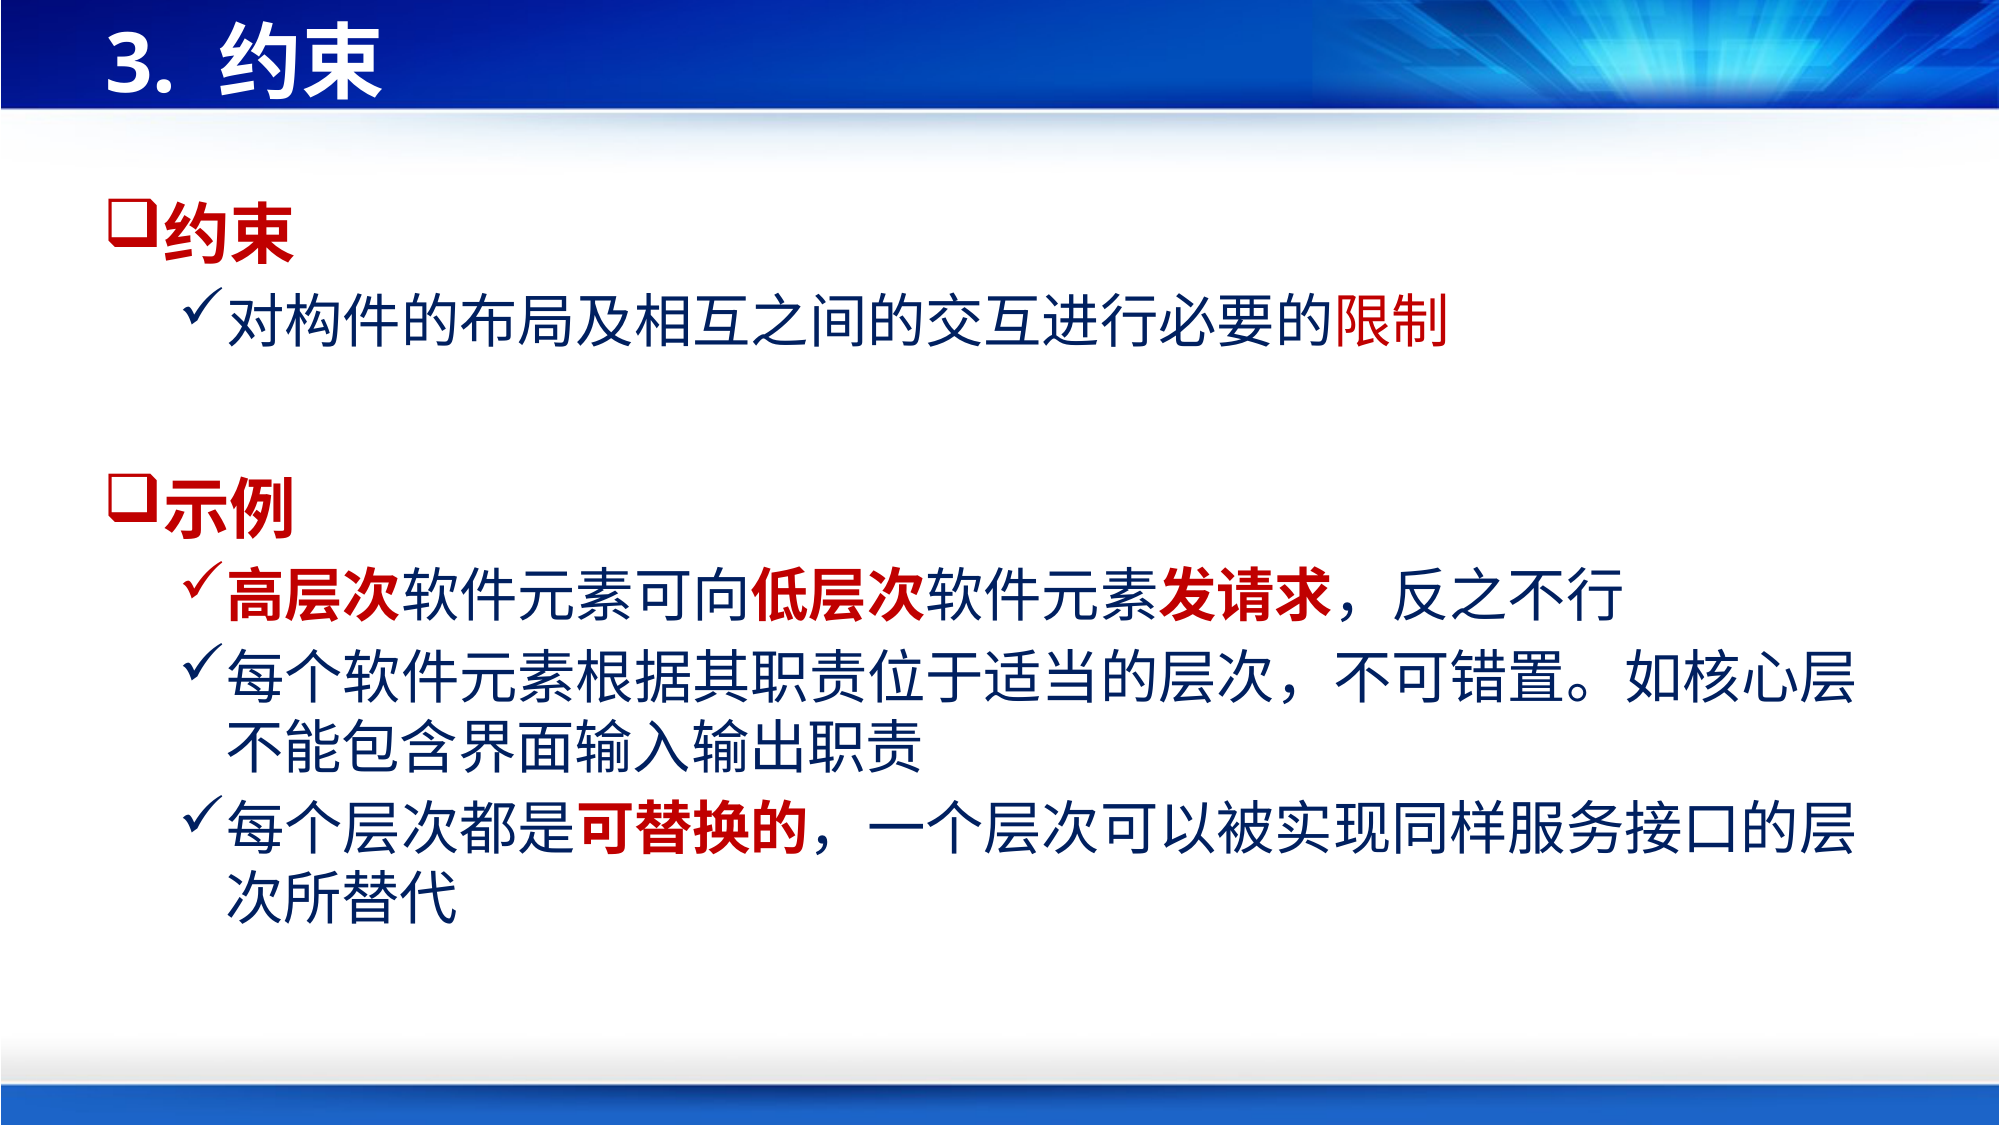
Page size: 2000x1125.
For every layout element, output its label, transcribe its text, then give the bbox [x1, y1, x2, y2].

list 约束 对构件的布局及相互之间的交互进行必要的限制 示例 高层次软件元素可向低层次软件元素发请求，反之不行 每个软件元素根据其职责位于适当的层次，不可错置。如核心层不能包含界面输入输出职责 每个层次都是可替换的，一个层次可以被实现同样服务接口的层次所替代 [88, 184, 1880, 1012]
title 3. 约束 [90, 1, 1880, 118]
picture [1, 0, 1999, 1125]
